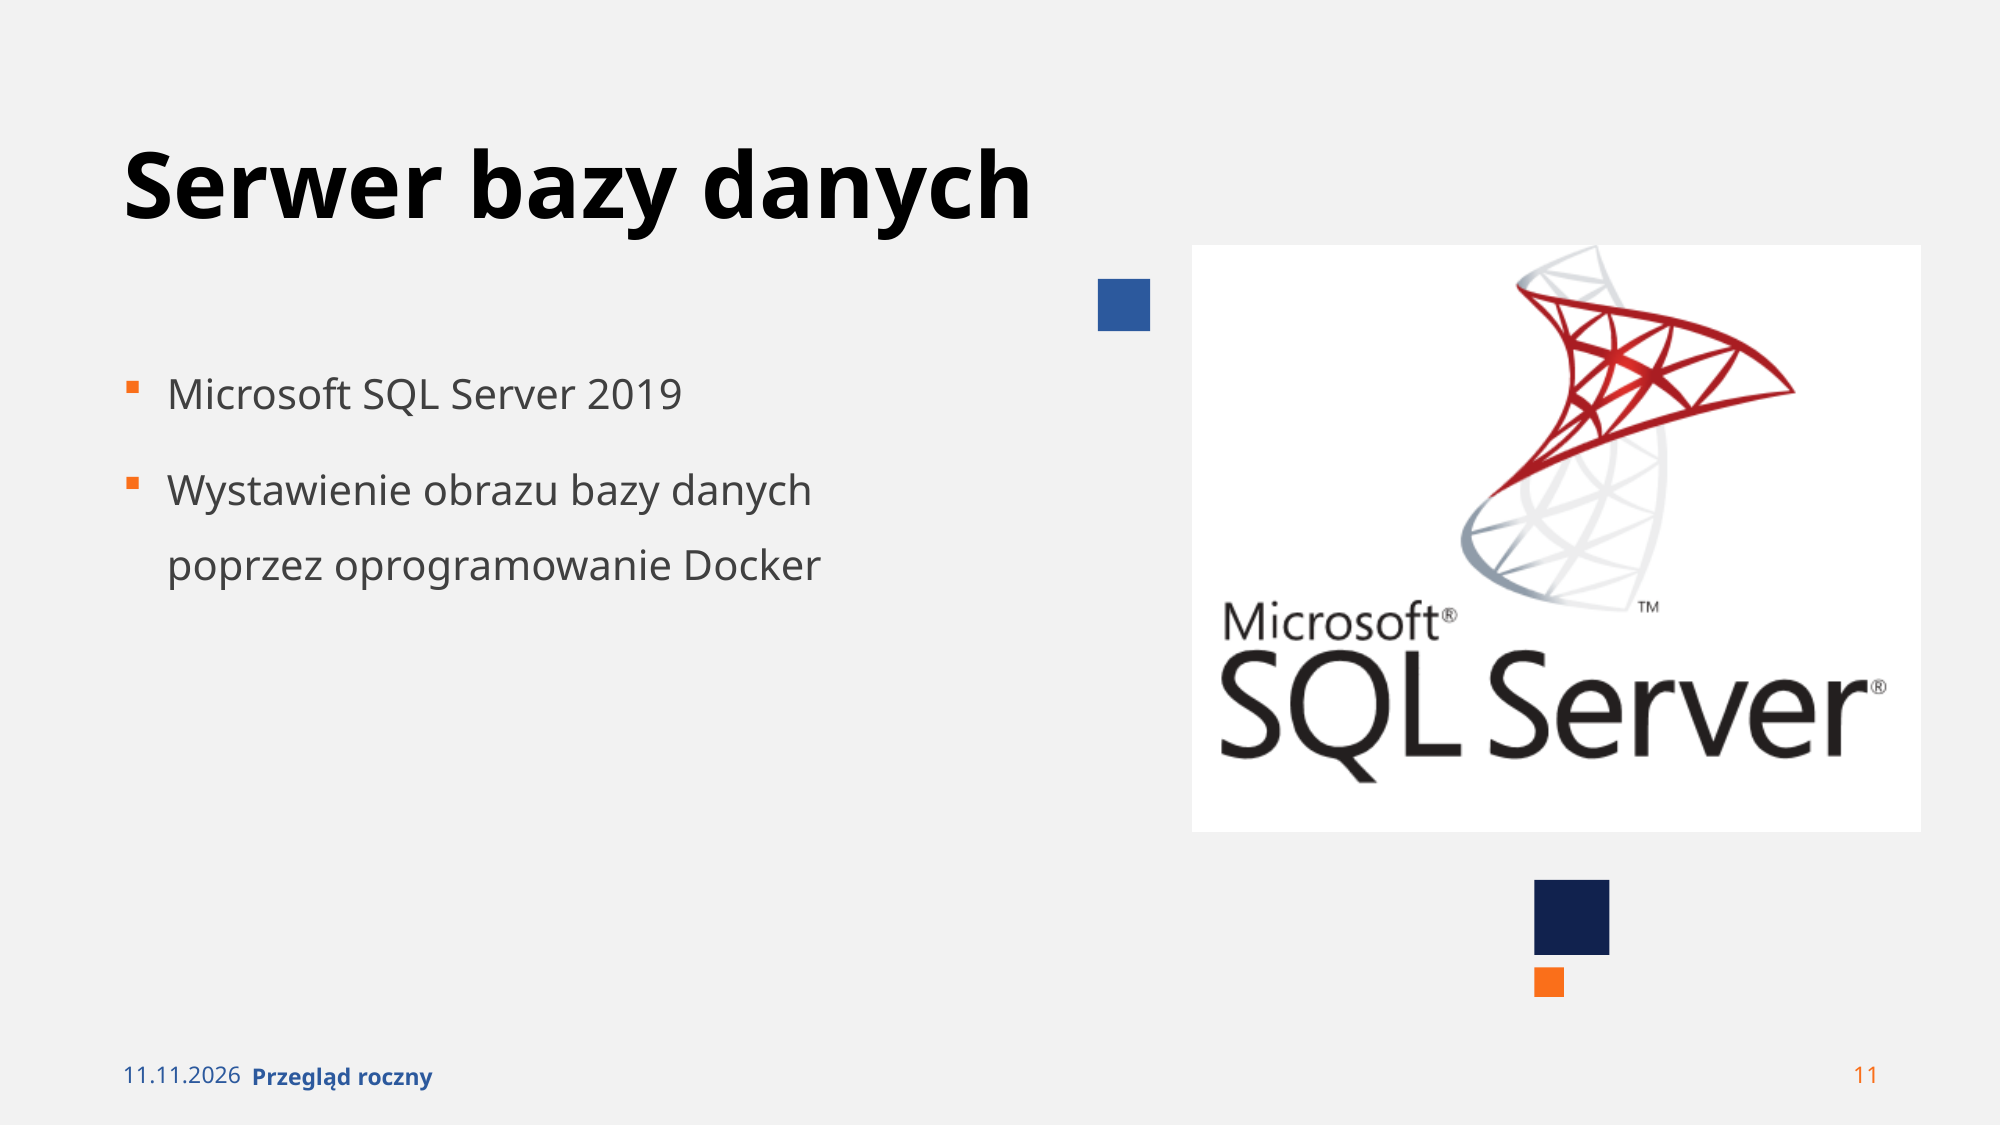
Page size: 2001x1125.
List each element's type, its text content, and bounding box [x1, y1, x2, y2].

list Microsoft SQL Server 2019 Wystawienie obrazu bazy danych poprzez oprogramowanie Docker [108, 335, 895, 982]
picture [1192, 245, 1921, 832]
title Serwer bazy danych [108, 132, 1485, 269]
